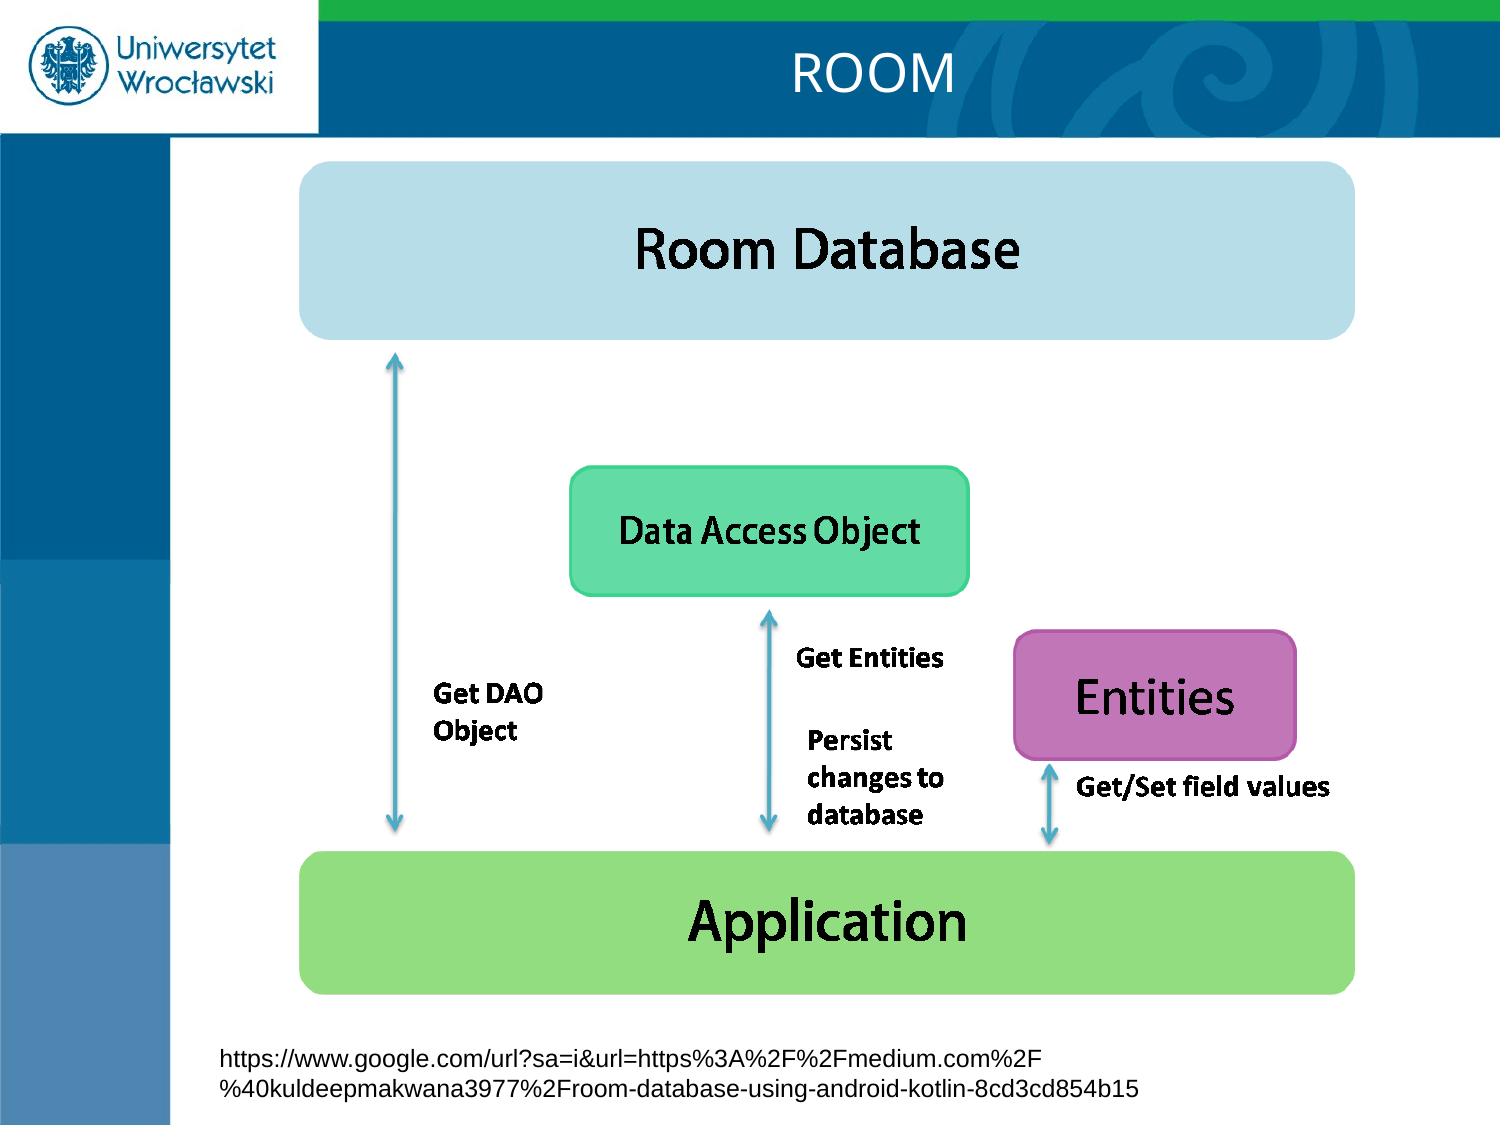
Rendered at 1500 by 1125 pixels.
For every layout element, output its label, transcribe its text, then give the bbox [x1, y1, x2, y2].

picture [0, 0, 1500, 134]
text_box https://www.google.com/url?sa=i&url=https%3A%2F%2Fmedium.com%2F%40kuldeepmakwana3977%2Froom-database-using-android-kotlin-8cd3cd854b15 [204, 1034, 1422, 1110]
picture [160, 140, 166, 545]
text_box ROOM [324, 30, 1424, 111]
picture [0, 585, 6, 838]
picture [0, 135, 1500, 1125]
